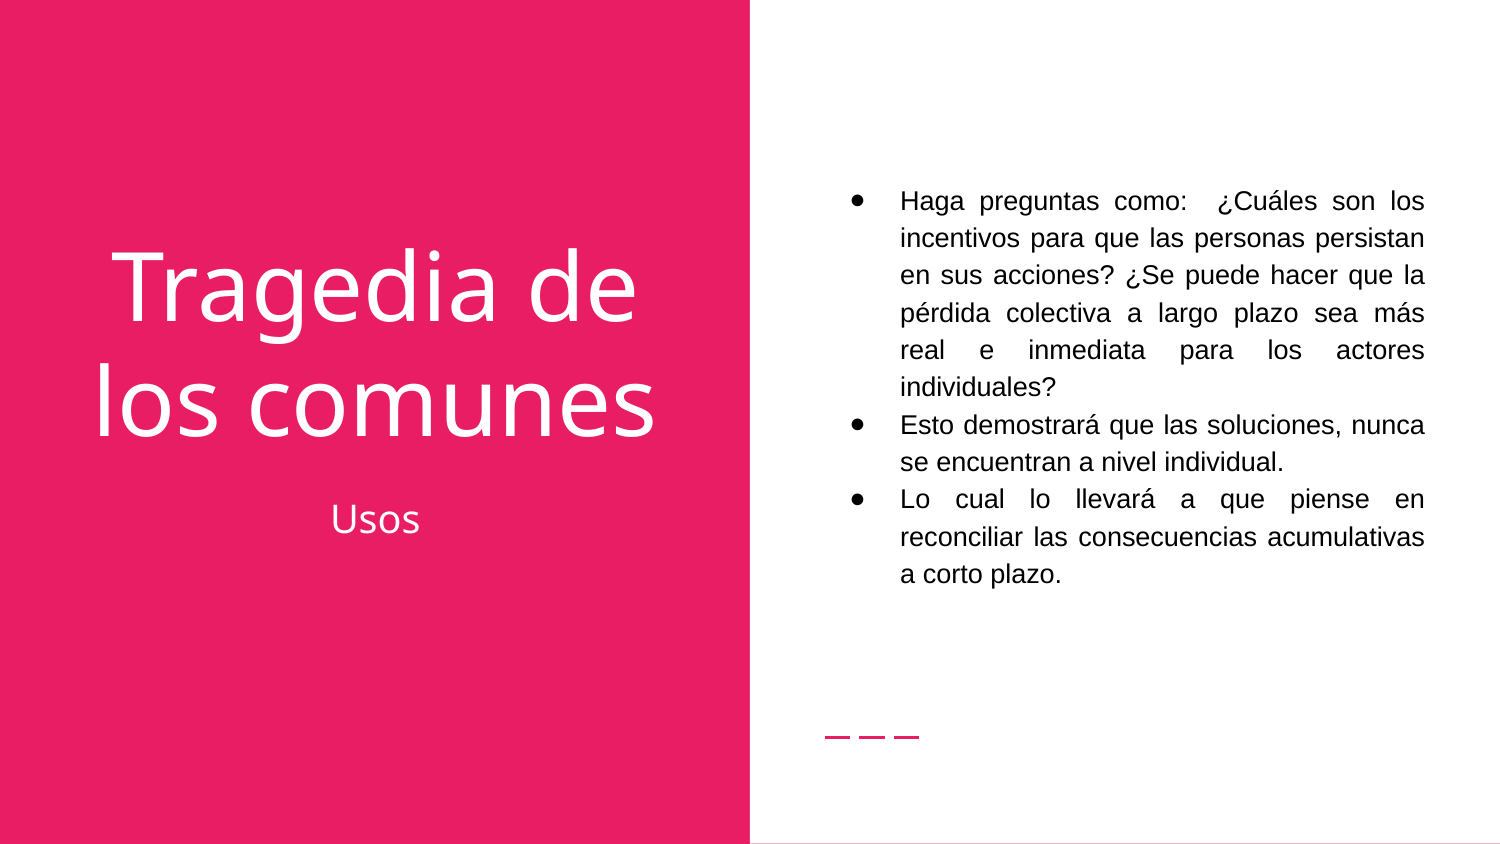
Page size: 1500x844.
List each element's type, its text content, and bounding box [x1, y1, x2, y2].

title Tragedia de los comunes [43, 176, 708, 471]
subtitle Usos [43, 479, 708, 700]
list Haga preguntas como: ¿Cuáles son los incentivos para que las personas persistan en sus acciones? ¿Se puede hacer que la pérdida colectiva a largo plazo sea más real e inmediata para los actores individuales? Esto demostrará que las soluciones, nunca se encuentran a nivel individual. Lo cual lo llevará a que piense en reconciliar las consecuencias acumulativas a corto plazo. [810, 118, 1440, 725]
